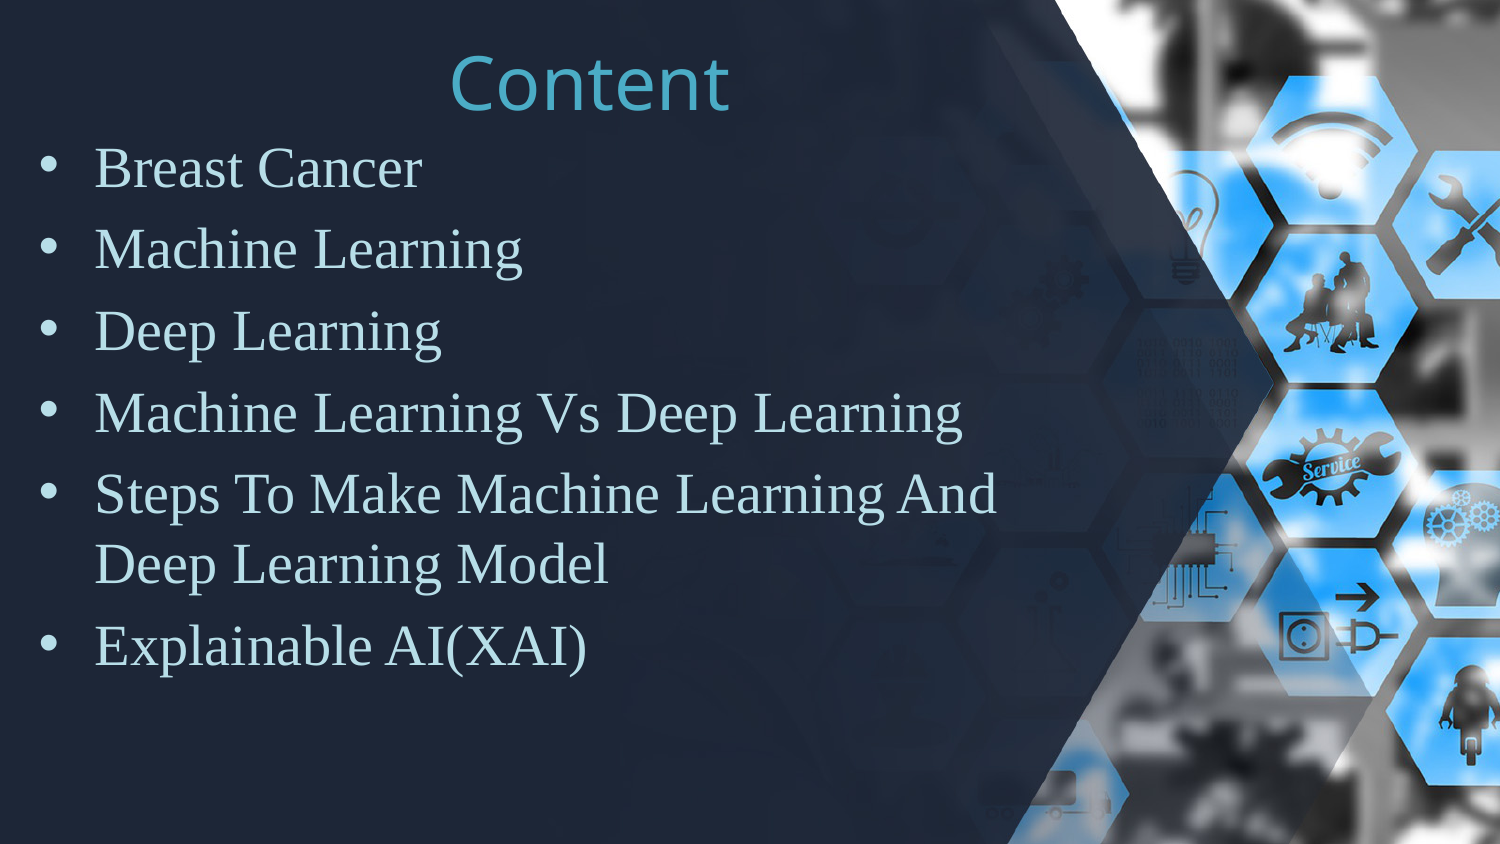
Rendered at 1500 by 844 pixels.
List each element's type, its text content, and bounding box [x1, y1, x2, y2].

list Breast Cancer Machine Learning Deep Learning Machine Learning Vs Deep Learning Steps To Make Machine Learning And Deep Learning Model Explainable AI(XAI) [23, 121, 1126, 773]
picture [0, 0, 1500, 844]
title Content [433, 21, 1500, 141]
